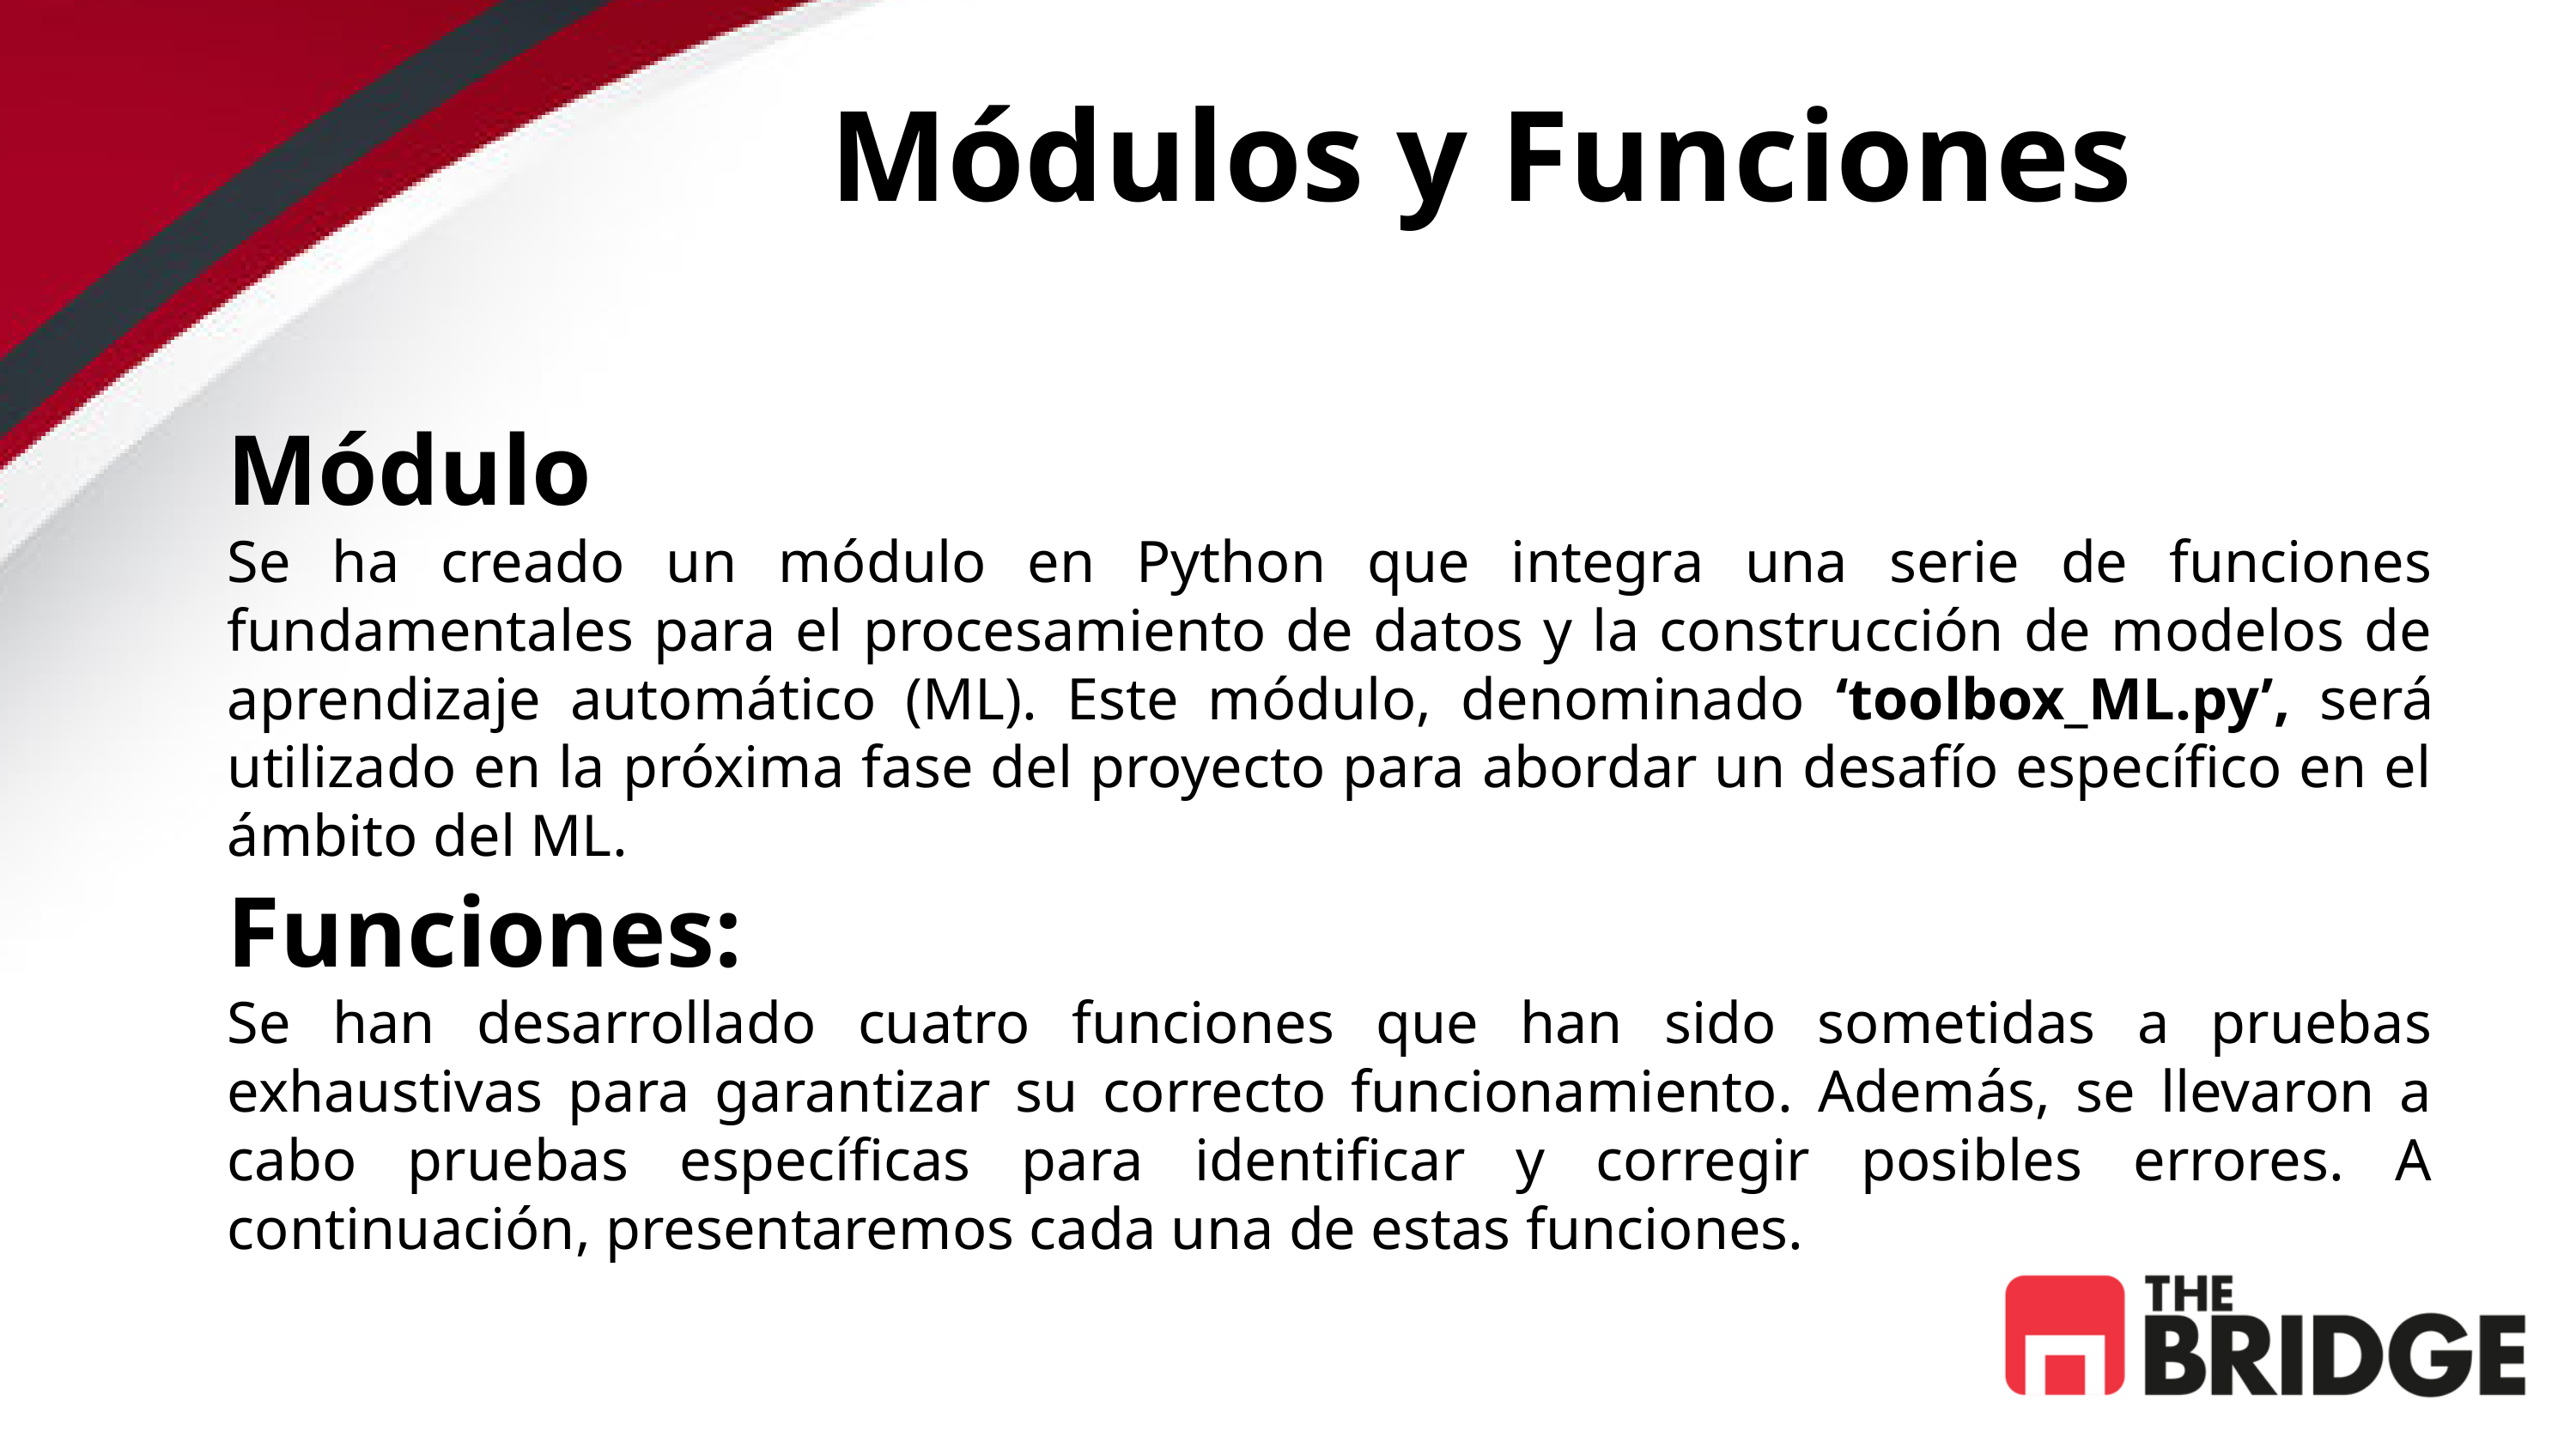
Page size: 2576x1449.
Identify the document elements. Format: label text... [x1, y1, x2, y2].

text_box [1988, 1271, 2532, 1399]
text_box Funciones: Se han desarrollado cuatro funciones que han sido sometidas a pruebas exhaustivas para garantizar su correcto funcionamiento. Además, se llevaron a cabo pruebas específicas para identificar y corregir posibles errores. A continuación, presentaremos cada una de estas funciones. [214, 875, 2447, 1267]
text_box [0, 0, 2576, 1449]
text_box Módulos y Funciones [729, 51, 2233, 227]
text_box Módulo Se ha creado un módulo en Python que integra una serie de funciones fundamentales para el procesamiento de datos y la construcción de modelos de aprendizaje automático (ML). Este módulo, denominado ‘toolbox_ML.py’, será utilizado en la próxima fase del proyecto para abordar un desafío específico en el ámbito del ML. [214, 403, 2447, 875]
